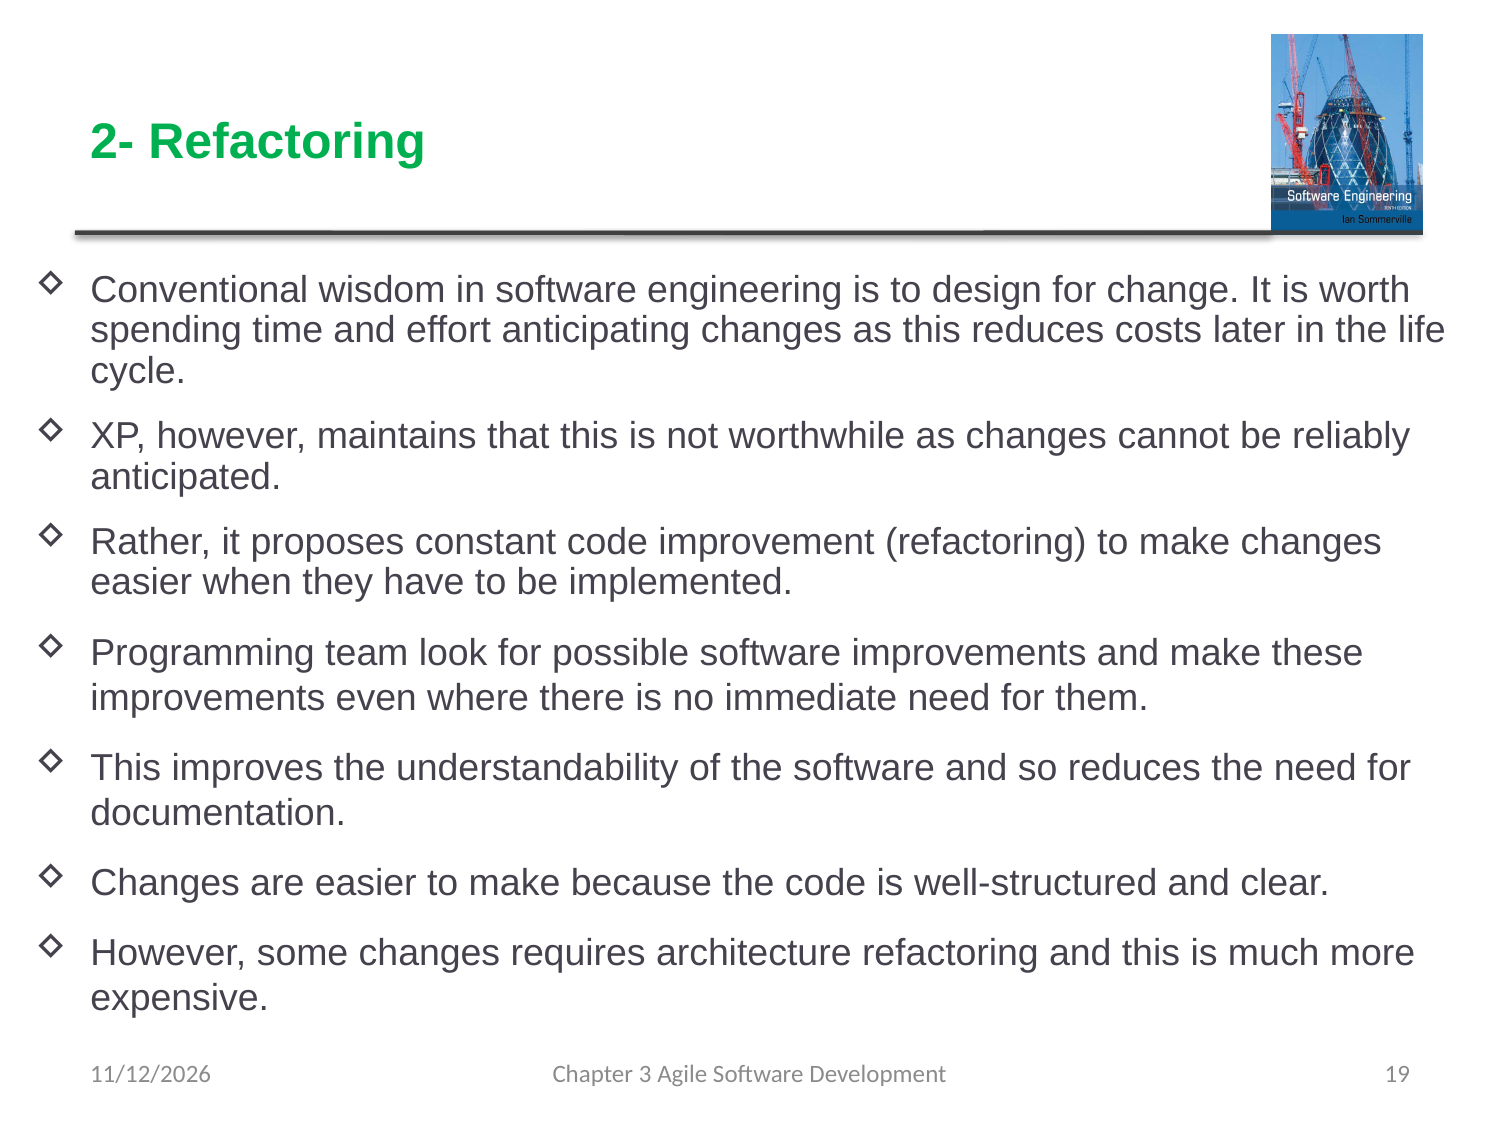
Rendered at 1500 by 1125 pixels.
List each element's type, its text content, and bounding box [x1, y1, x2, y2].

footer Chapter 3 Agile Software Development [512, 1042, 988, 1103]
picture [1271, 34, 1423, 230]
list Conventional wisdom in software engineering is to design for change. It is worth spending time and effort anticipating changes as this reduces costs later in the life cycle. XP, however, maintains that this is not worthwhile as changes cannot be reliably anticipated. Rather, it proposes constant code improvement (refactoring) to make changes easier when they have to be implemented. Programming team look for possible software improvements and make these improvements even where there is no immediate need for them. This improves the understandability of the software and so reduces the need for documentation. Changes are easier to make because the code is well-structured and clear. However, some changes requires architecture refactoring and this is much more expensive. [19, 262, 1500, 1043]
slide_number 19 [1074, 1042, 1425, 1103]
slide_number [75, 1042, 425, 1103]
title 2- Refactoring [74, 44, 1272, 233]
